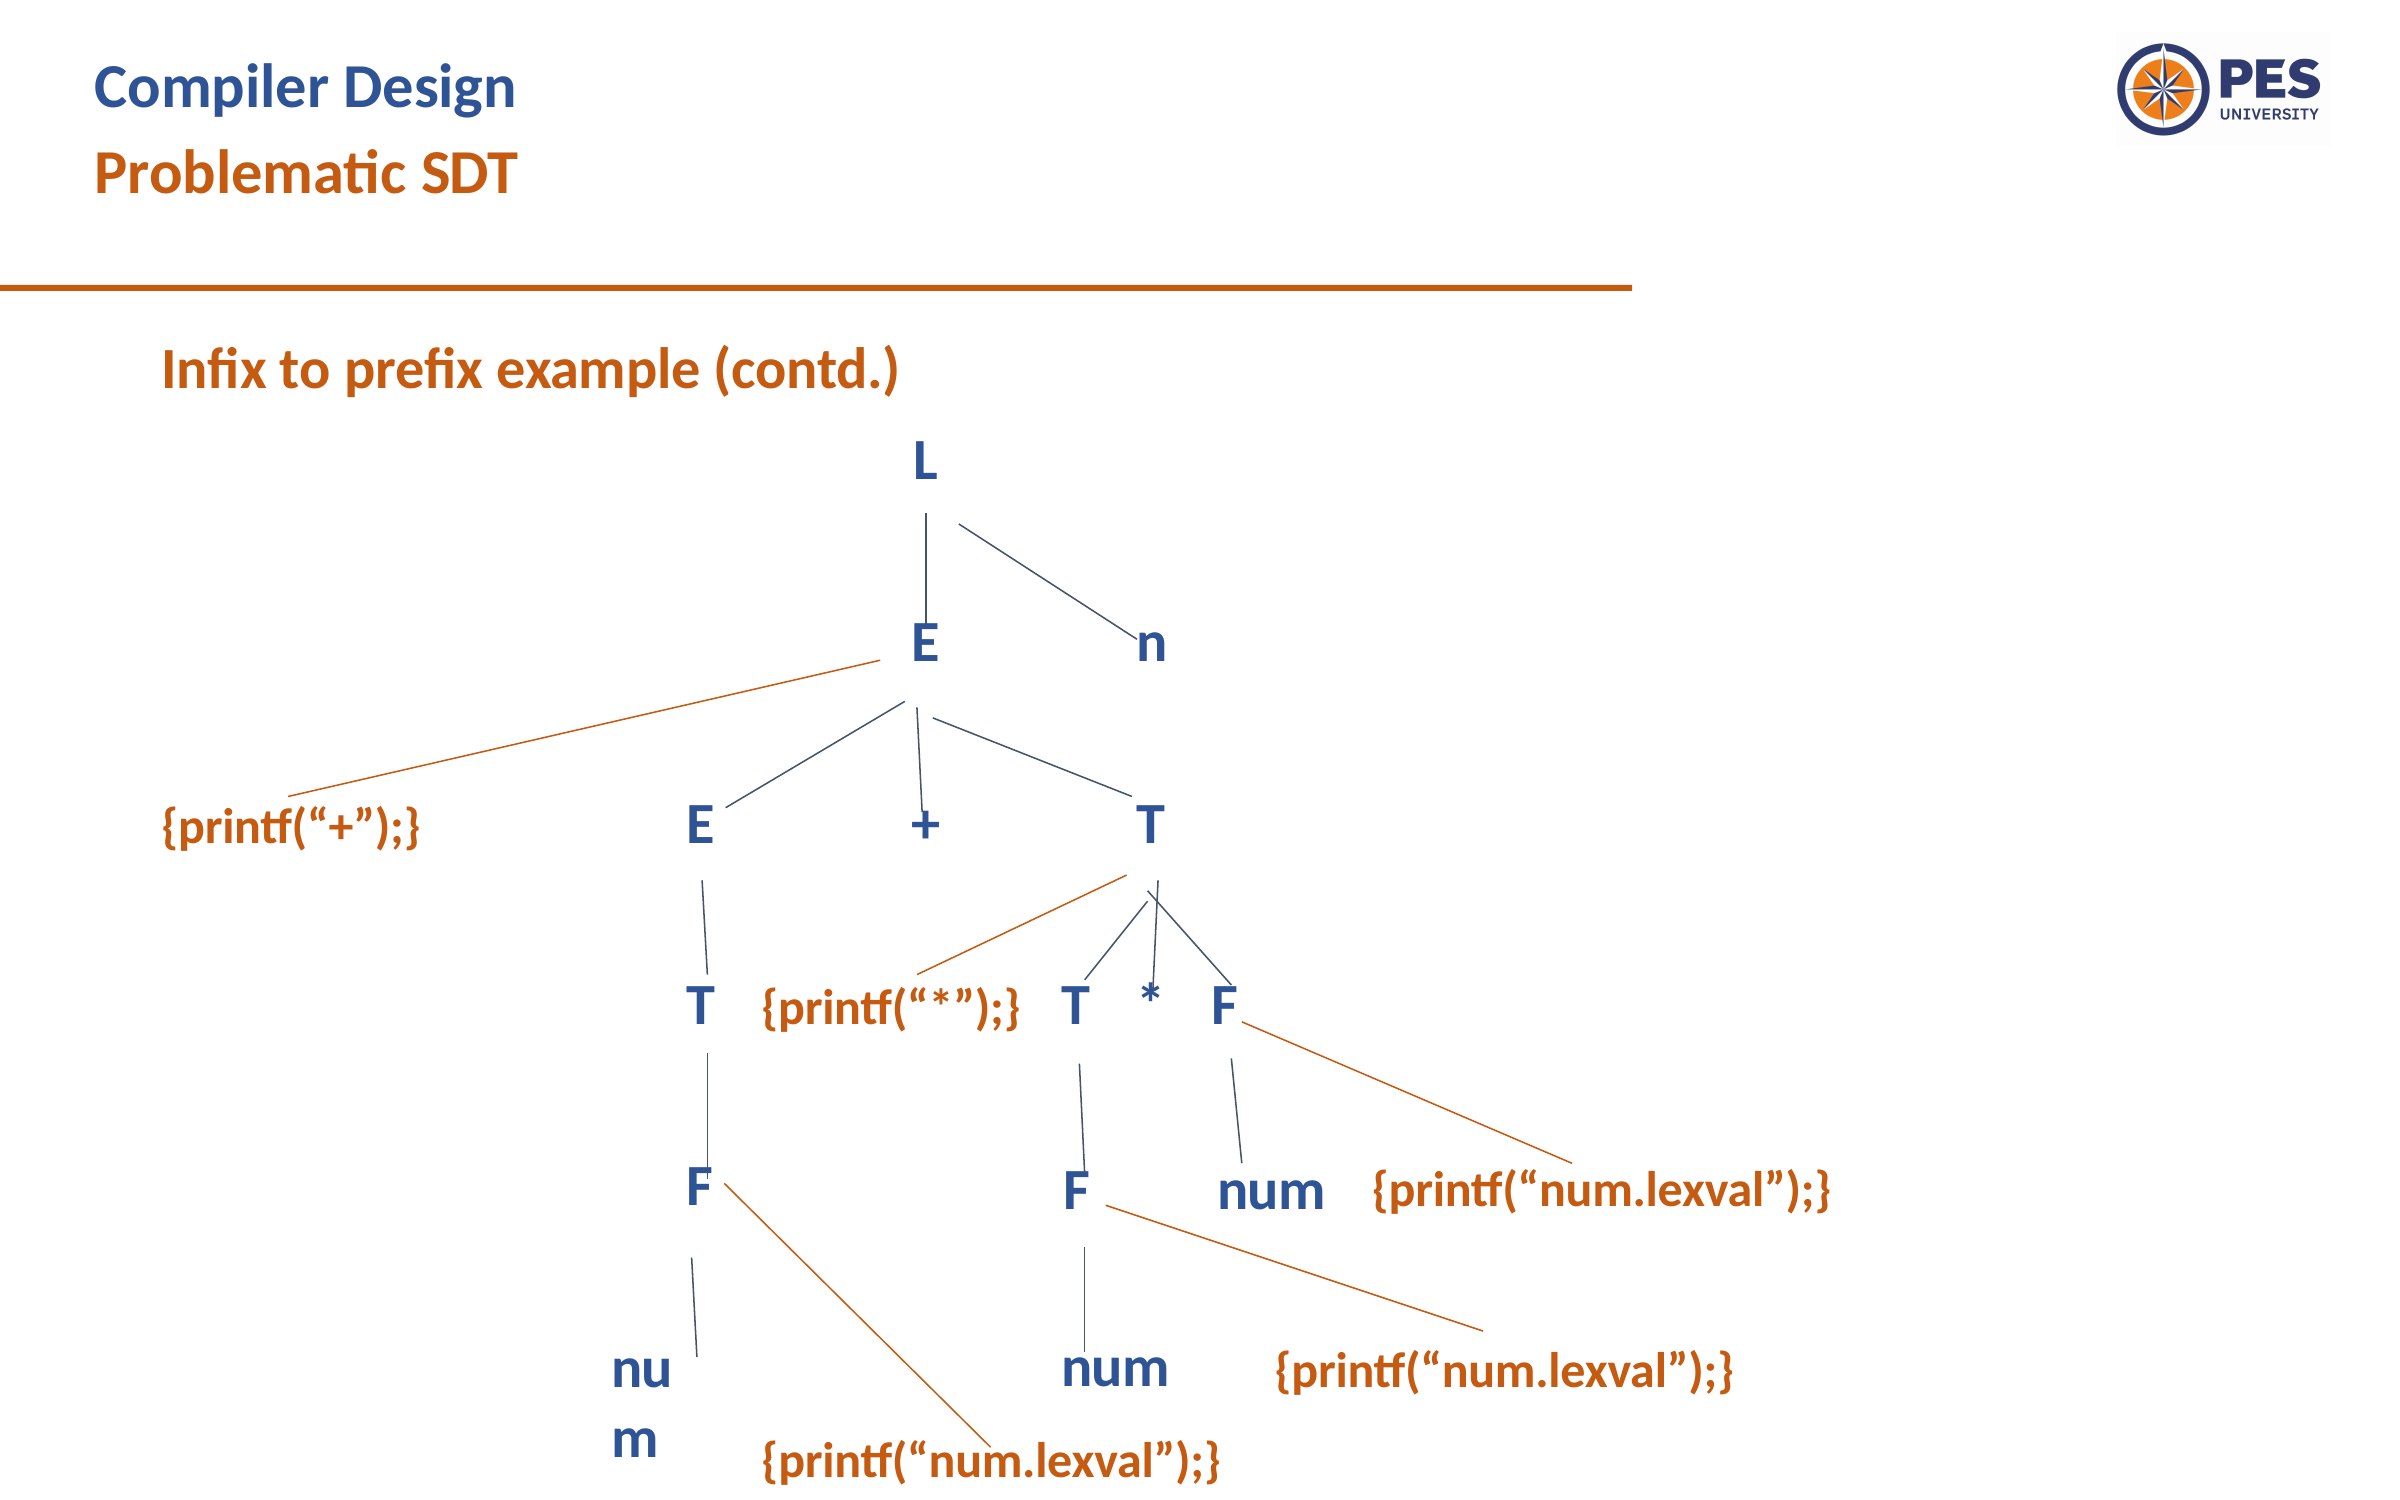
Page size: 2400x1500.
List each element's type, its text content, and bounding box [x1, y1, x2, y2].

text_box {printf(“num.lexval”);} [1369, 1153, 1840, 1217]
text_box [1230, 1020, 1573, 1165]
title Compiler Design Problematic SDT [92, 30, 523, 284]
text_box T {printf(“*”);} T * F [684, 964, 1239, 1037]
text_box F [684, 1145, 716, 1218]
picture [2116, 31, 2331, 147]
text_box F num [1061, 1149, 1328, 1222]
text_box [0, 284, 1633, 291]
text_box + [909, 782, 943, 855]
text_box num {printf(“num.lexval”);} [759, 1291, 1230, 1487]
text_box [915, 874, 1233, 992]
text_box n [1134, 601, 1170, 674]
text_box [287, 659, 906, 809]
text_box Infix to prefix example (contd.) L [159, 307, 940, 492]
text_box nu m [609, 1326, 677, 1469]
text_box {printf(“num.lexval”);} [1272, 1335, 1743, 1398]
text_box E [909, 601, 942, 674]
text_box T [1134, 782, 1168, 855]
text_box {printf(“+”);} [159, 791, 428, 854]
text_box E [684, 818, 717, 855]
